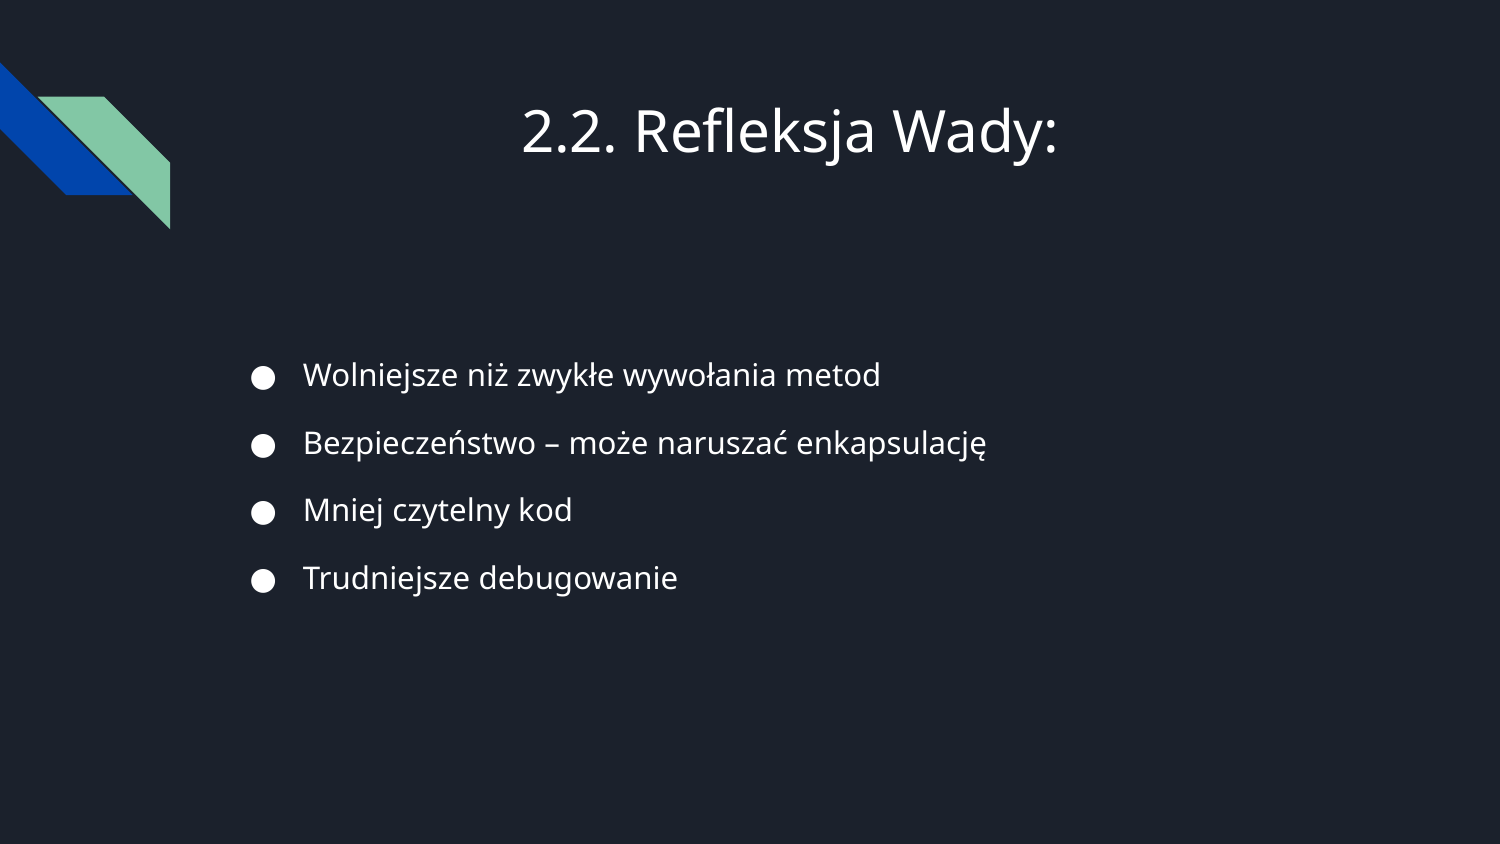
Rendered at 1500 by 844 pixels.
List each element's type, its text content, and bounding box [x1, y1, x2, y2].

title 2.2. Refleksja Wady: [212, 75, 1368, 226]
list Wolniejsze niż zwykłe wywołania metod Bezpieczeństwo – może naruszać enkapsulację Mniej czytelny kod Trudniejsze debugowanie [212, 337, 1368, 735]
